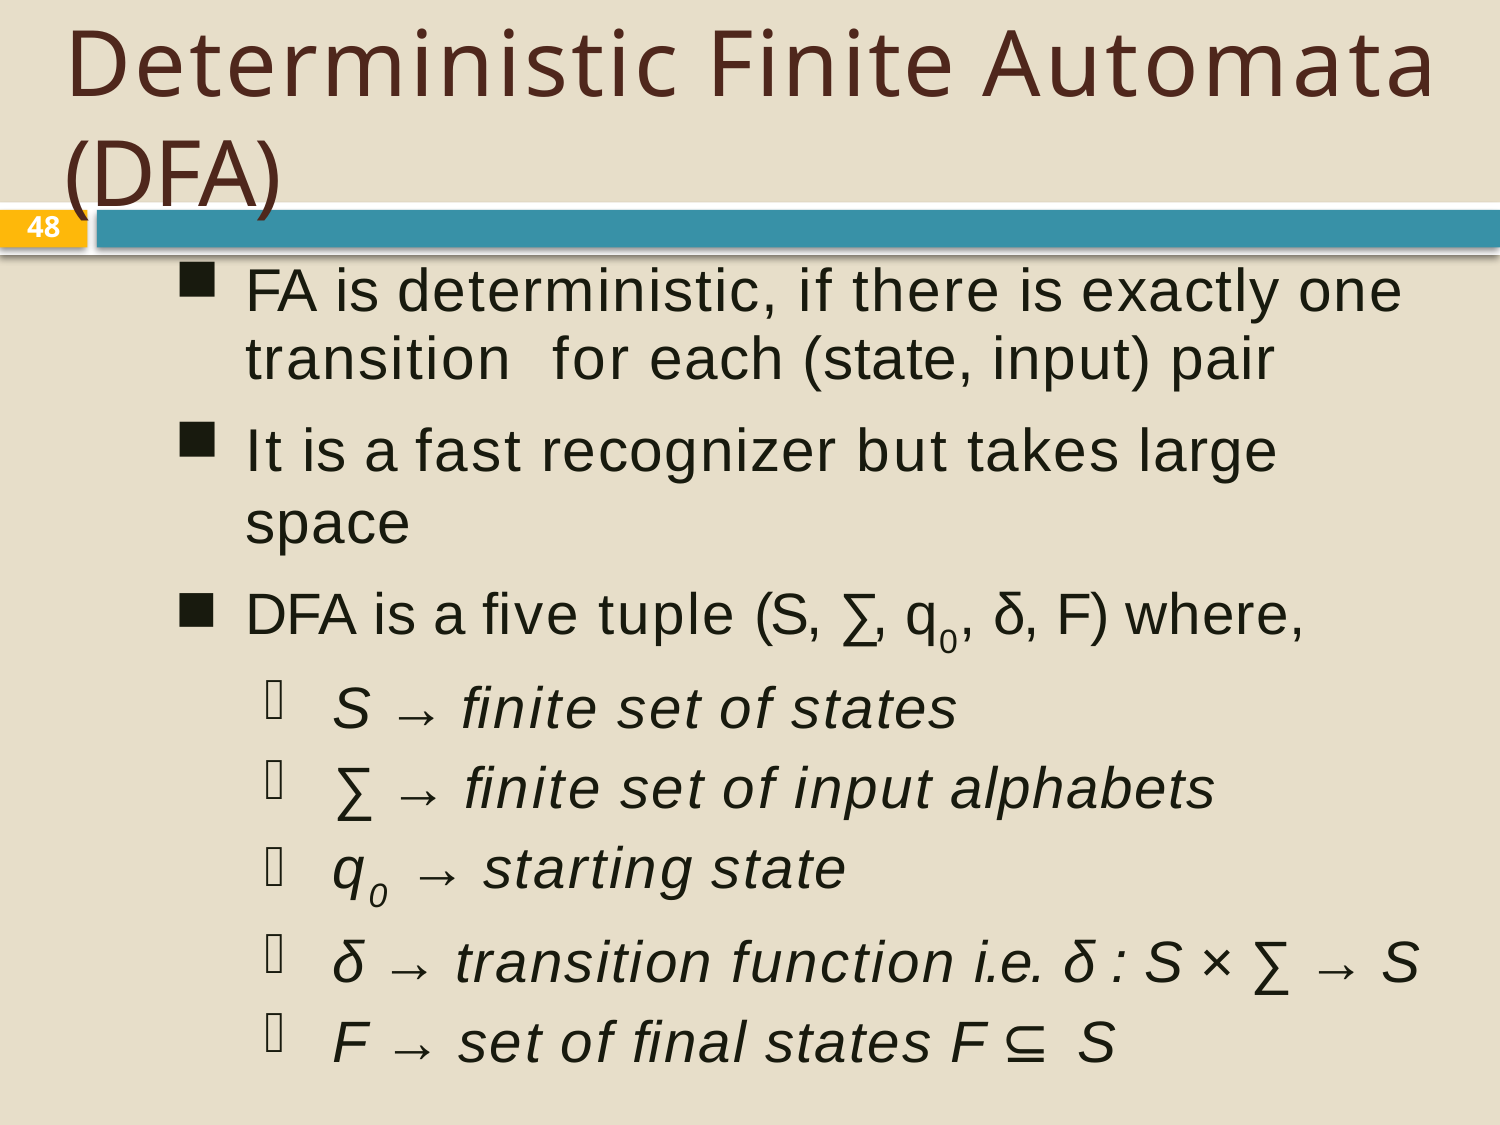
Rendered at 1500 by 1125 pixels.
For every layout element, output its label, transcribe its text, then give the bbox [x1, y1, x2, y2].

title Deterministic Finite Automata (DFA) [62, 2, 1500, 225]
slide_number 48 [0, 208, 88, 249]
text_box FA is deterministic, if there is exactly one transition for each (state, input) pair It is a fast recognizer but takes large space DFA is a ﬁve tuple (S, ∑, q0, δ, F) where, S → ﬁnite set of states ∑ → ﬁnite set of input alphabets q0 → starting state δ → transition function i.e. δ : S × ∑ → S F → set of ﬁnal states F ⊆ S [170, 247, 1450, 1074]
